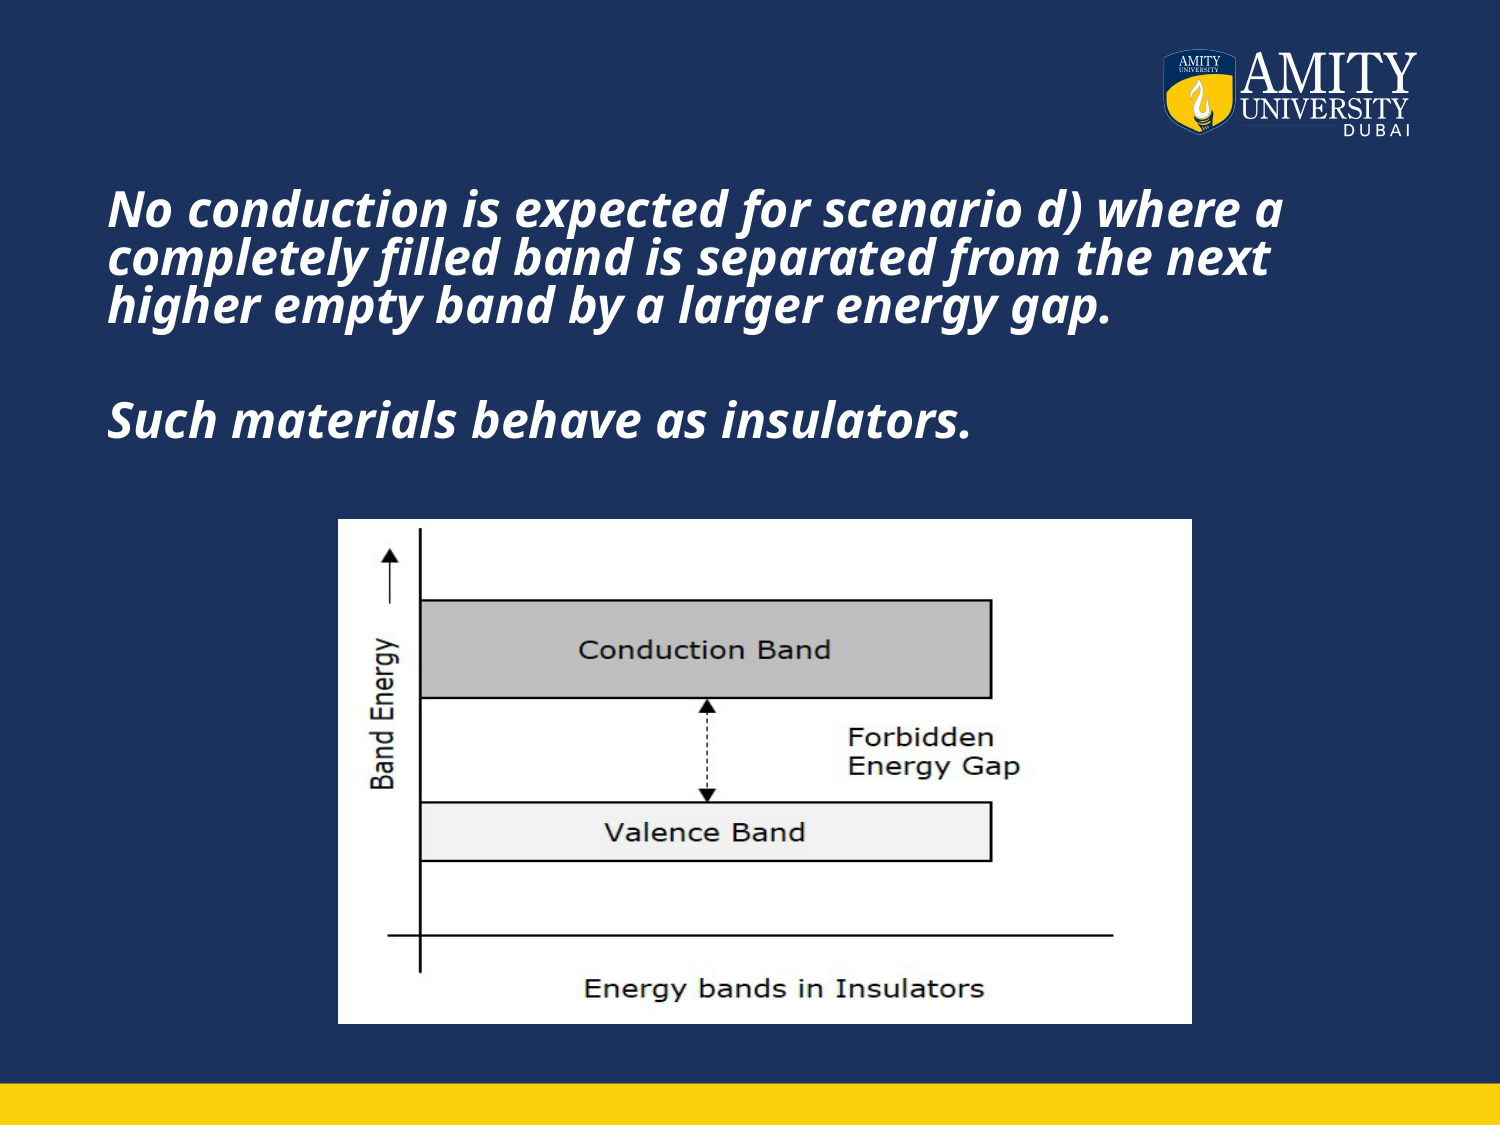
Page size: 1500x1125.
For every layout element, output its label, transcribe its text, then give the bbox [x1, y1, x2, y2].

picture [0, 0, 1500, 1125]
list No conduction is expected for scenario d) where a completely filled band is separated from the next higher empty band by a larger energy gap. Such materials behave as insulators. [92, 181, 1443, 323]
